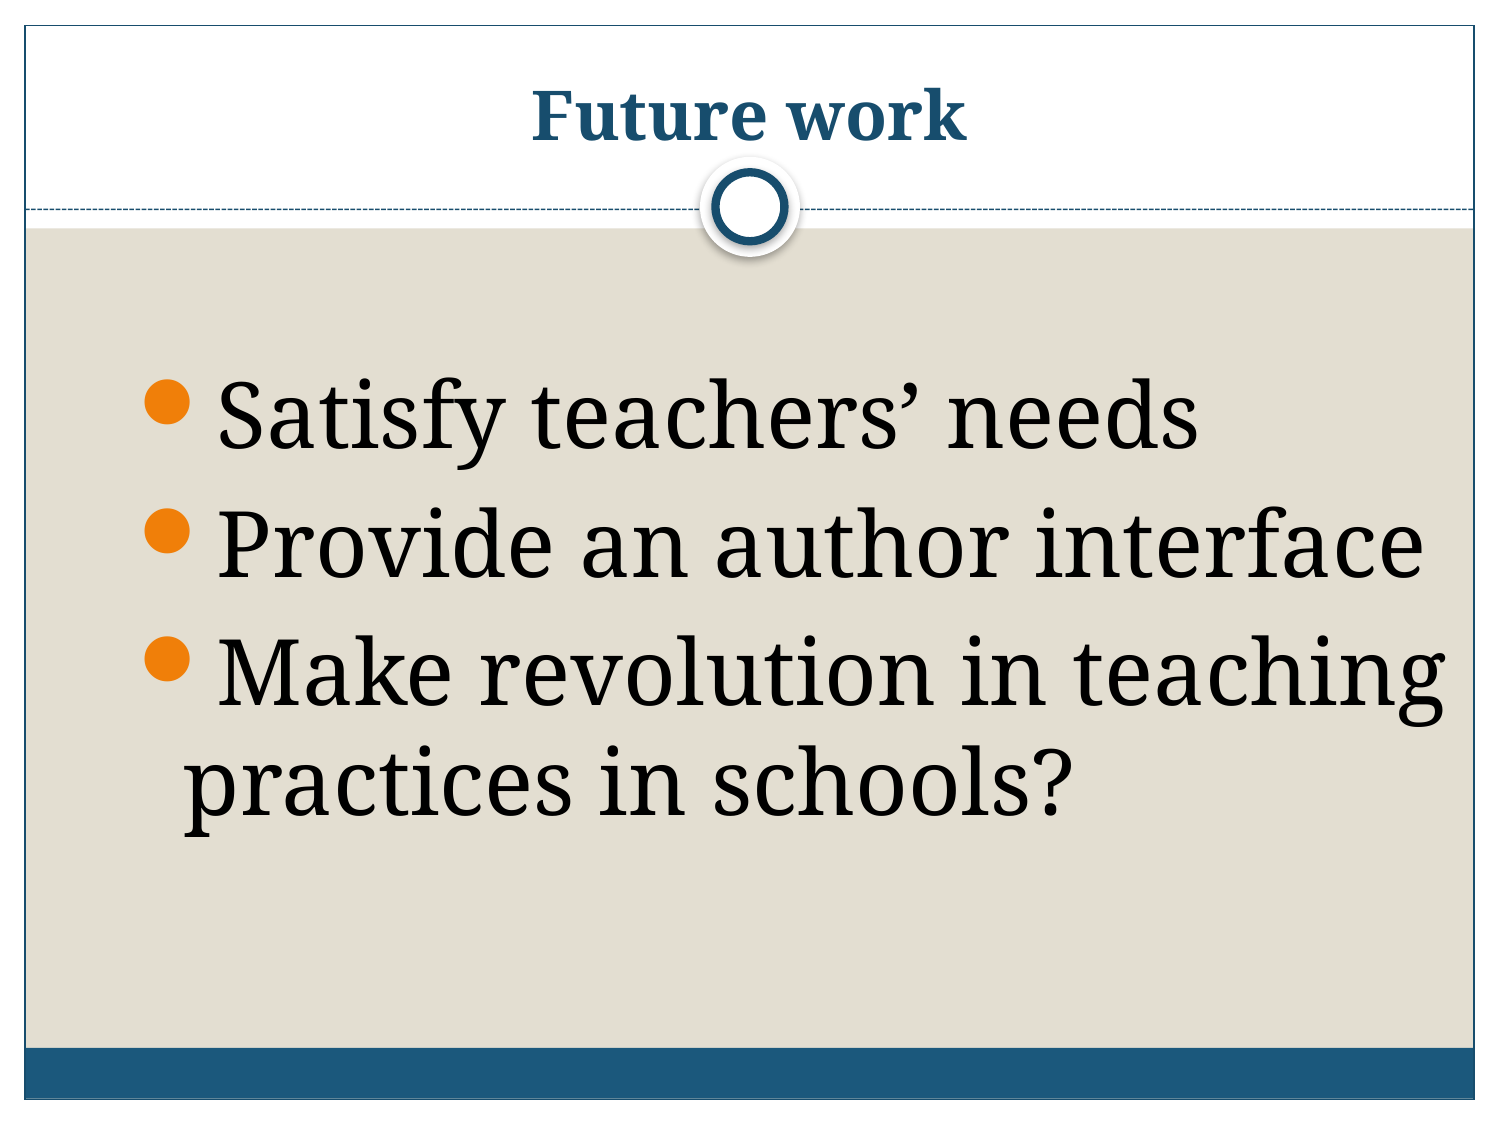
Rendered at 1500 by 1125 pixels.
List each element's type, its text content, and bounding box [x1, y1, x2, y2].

list Satisfy teachers’ needs Provide an author interface Make revolution in teaching practices in schools? [123, 349, 1474, 1093]
title Future work [49, 37, 1450, 162]
